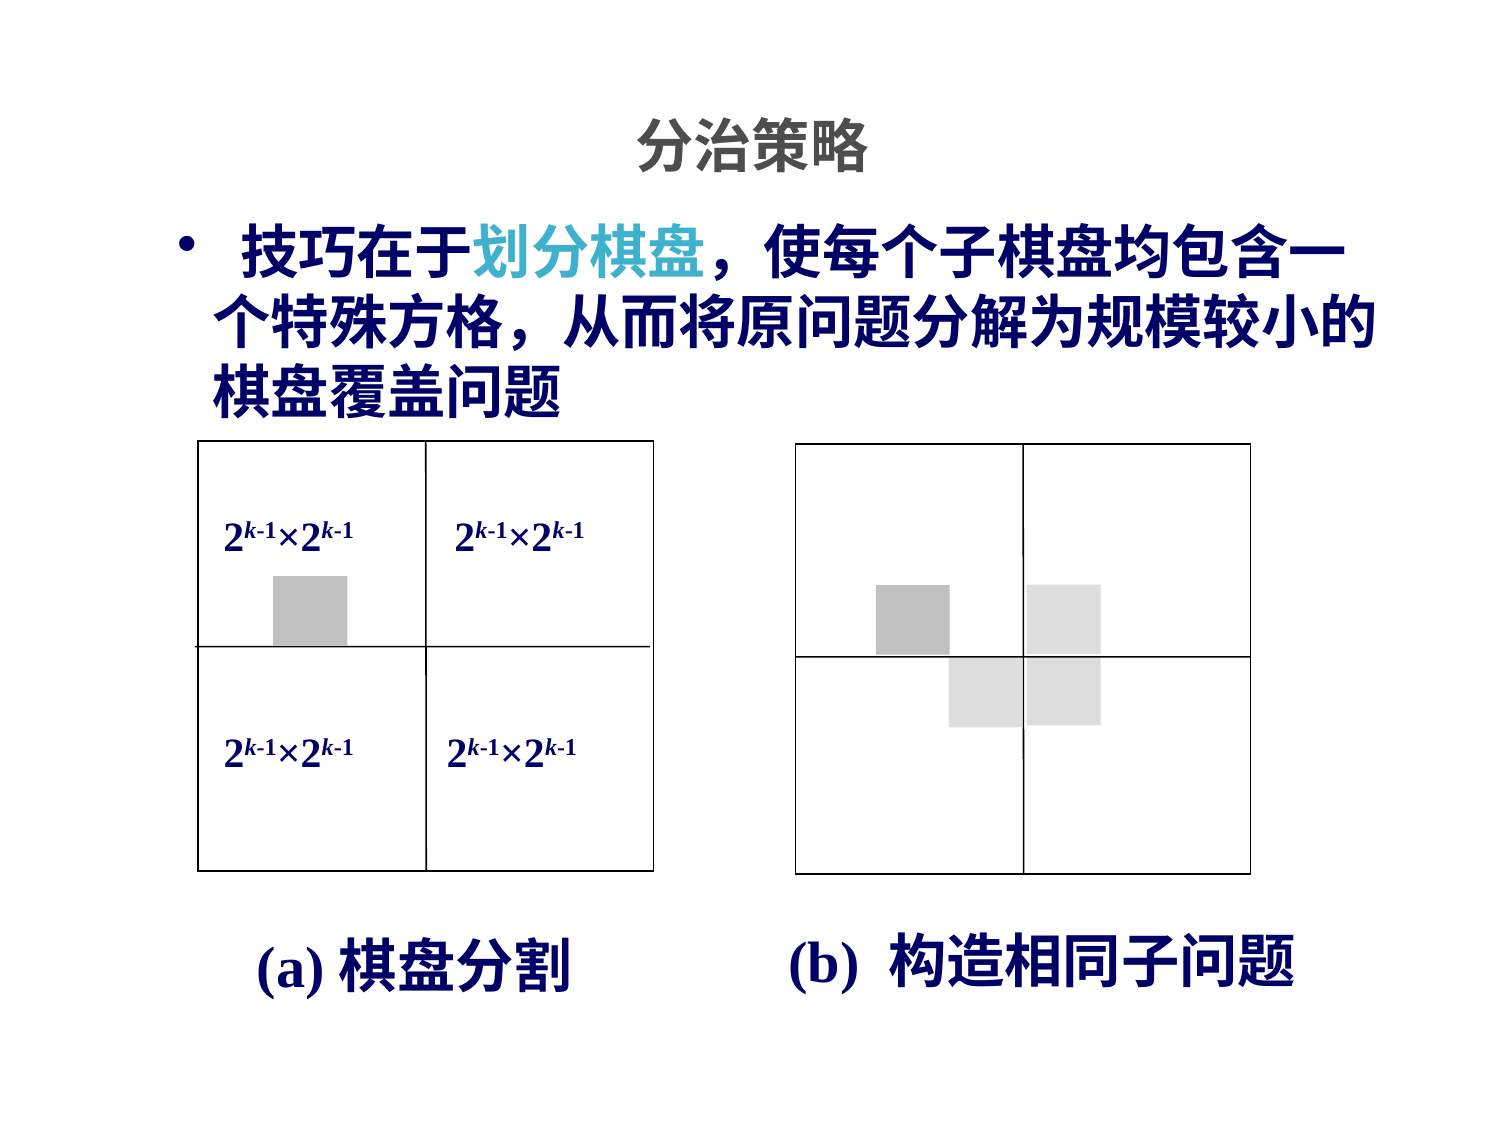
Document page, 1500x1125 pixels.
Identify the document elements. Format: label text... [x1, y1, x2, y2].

text_box [198, 440, 654, 872]
text_box (b) 构造相同子问题 [773, 916, 1361, 1002]
text_box (a)棋盘分割 [242, 928, 605, 1024]
text_box 2k-1×2k-1 [223, 726, 412, 793]
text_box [795, 443, 1251, 875]
text_box 2k-1×2k-1 [223, 509, 407, 576]
title 分治策略 [76, 101, 1427, 220]
text_box [273, 576, 348, 646]
text_box 技巧在于划分棋盘，使每个子棋盘均包含一个特殊方格，从而将原问题分解为规模较小的棋盘覆盖问题 [162, 208, 1400, 433]
text_box 2k-1×2k-1 [454, 509, 633, 576]
text_box 2k-1×2k-1 [446, 726, 633, 793]
